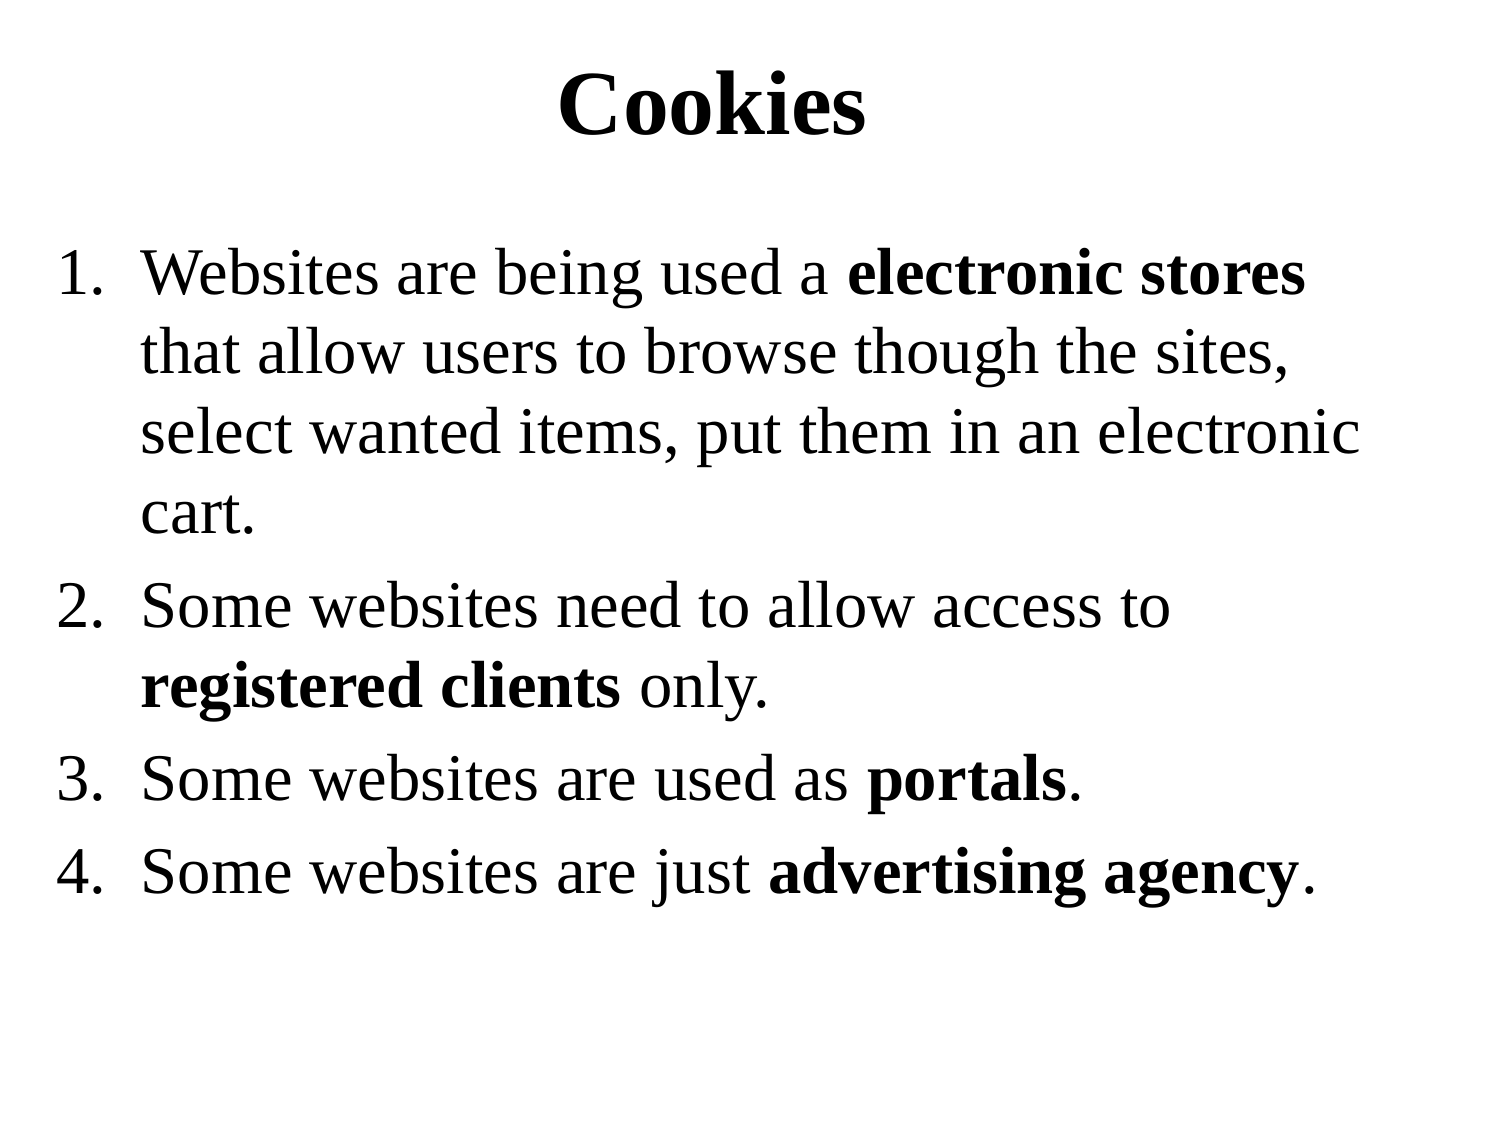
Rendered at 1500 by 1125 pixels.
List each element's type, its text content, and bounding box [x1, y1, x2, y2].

list Websites are being used a electronic stores that allow users to browse though the sites, select wanted items, put them in an electronic cart. Some websites need to allow access to registered clients only. Some websites are used as portals. Some websites are just advertising agency. [41, 219, 1425, 1005]
title Cookies [0, 0, 1425, 197]
